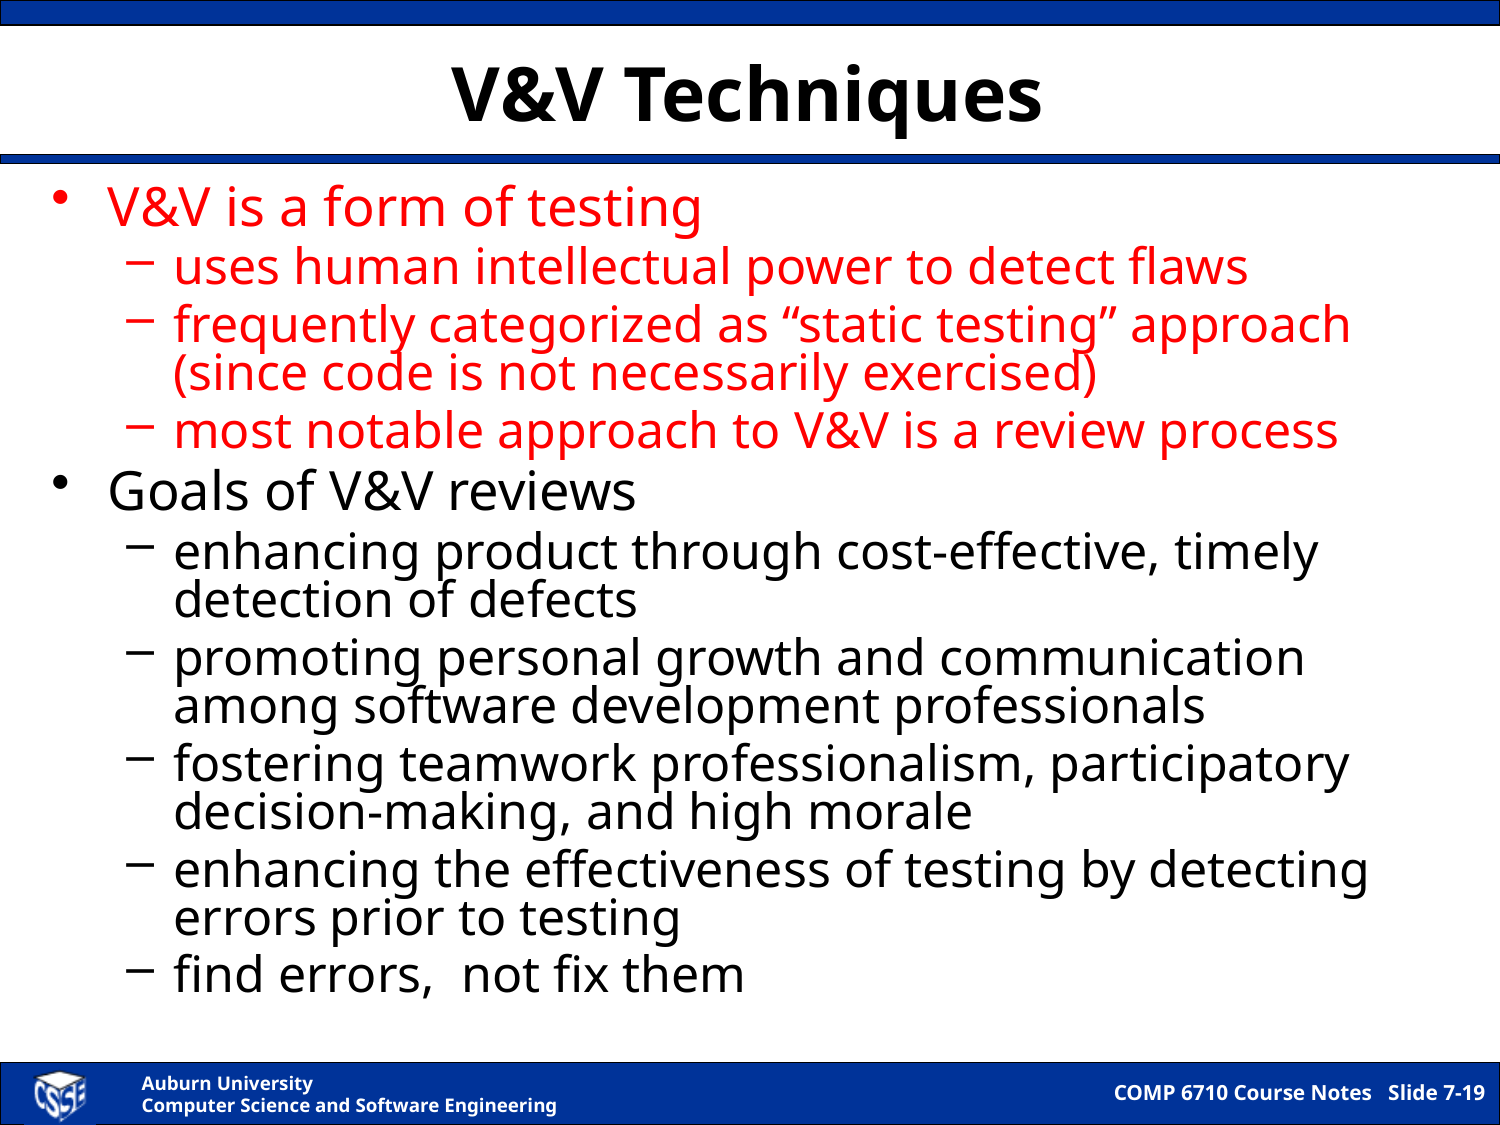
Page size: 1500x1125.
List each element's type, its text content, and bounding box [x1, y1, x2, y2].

picture [24, 1066, 96, 1125]
title V&V Techniques [31, 32, 1465, 150]
list V&V is a form of testing uses human intellectual power to detect flaws frequently categorized as “static testing” approach (since code is not necessarily exercised) most notable approach to V&V is a review process Goals of V&V reviews enhancing product through cost-effective, timely detection of defects promoting personal growth and communication among software development professionals fostering teamwork professionalism, participatory decision-making, and high morale enhancing the effectiveness of testing by detecting errors prior to testing find errors, not fix them [36, 176, 1469, 1051]
